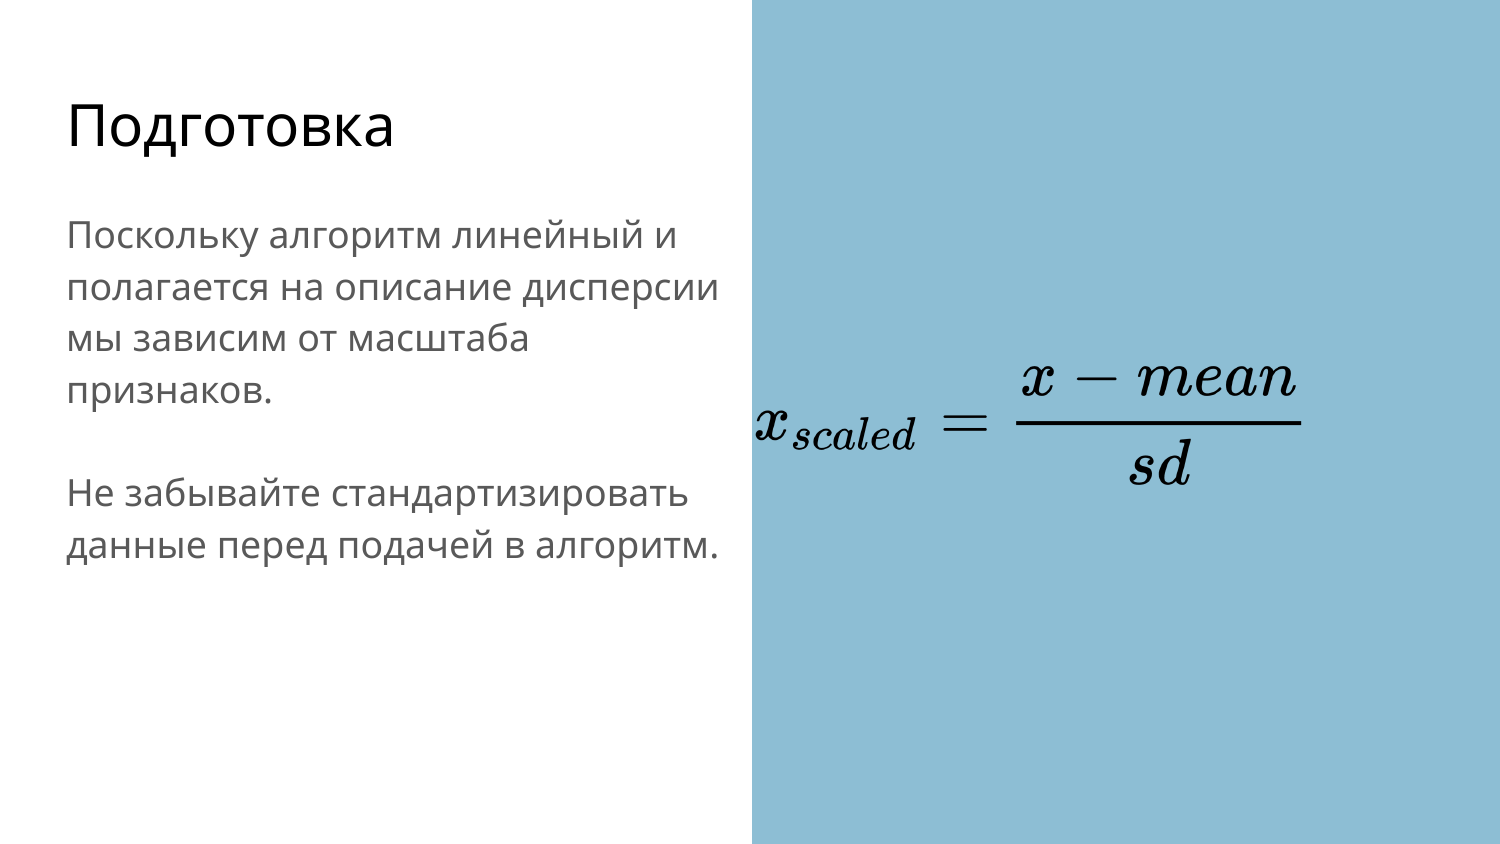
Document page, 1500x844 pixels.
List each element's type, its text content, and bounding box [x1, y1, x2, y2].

title Подготовка [51, 72, 1449, 167]
picture [0, 0, 1500, 844]
list Поскольку алгоритм линейный и полагается на описание дисперсии мы зависим от масштаба признаков. Не забывайте стандартизировать данные перед подачей в алгоритм. [51, 189, 750, 750]
